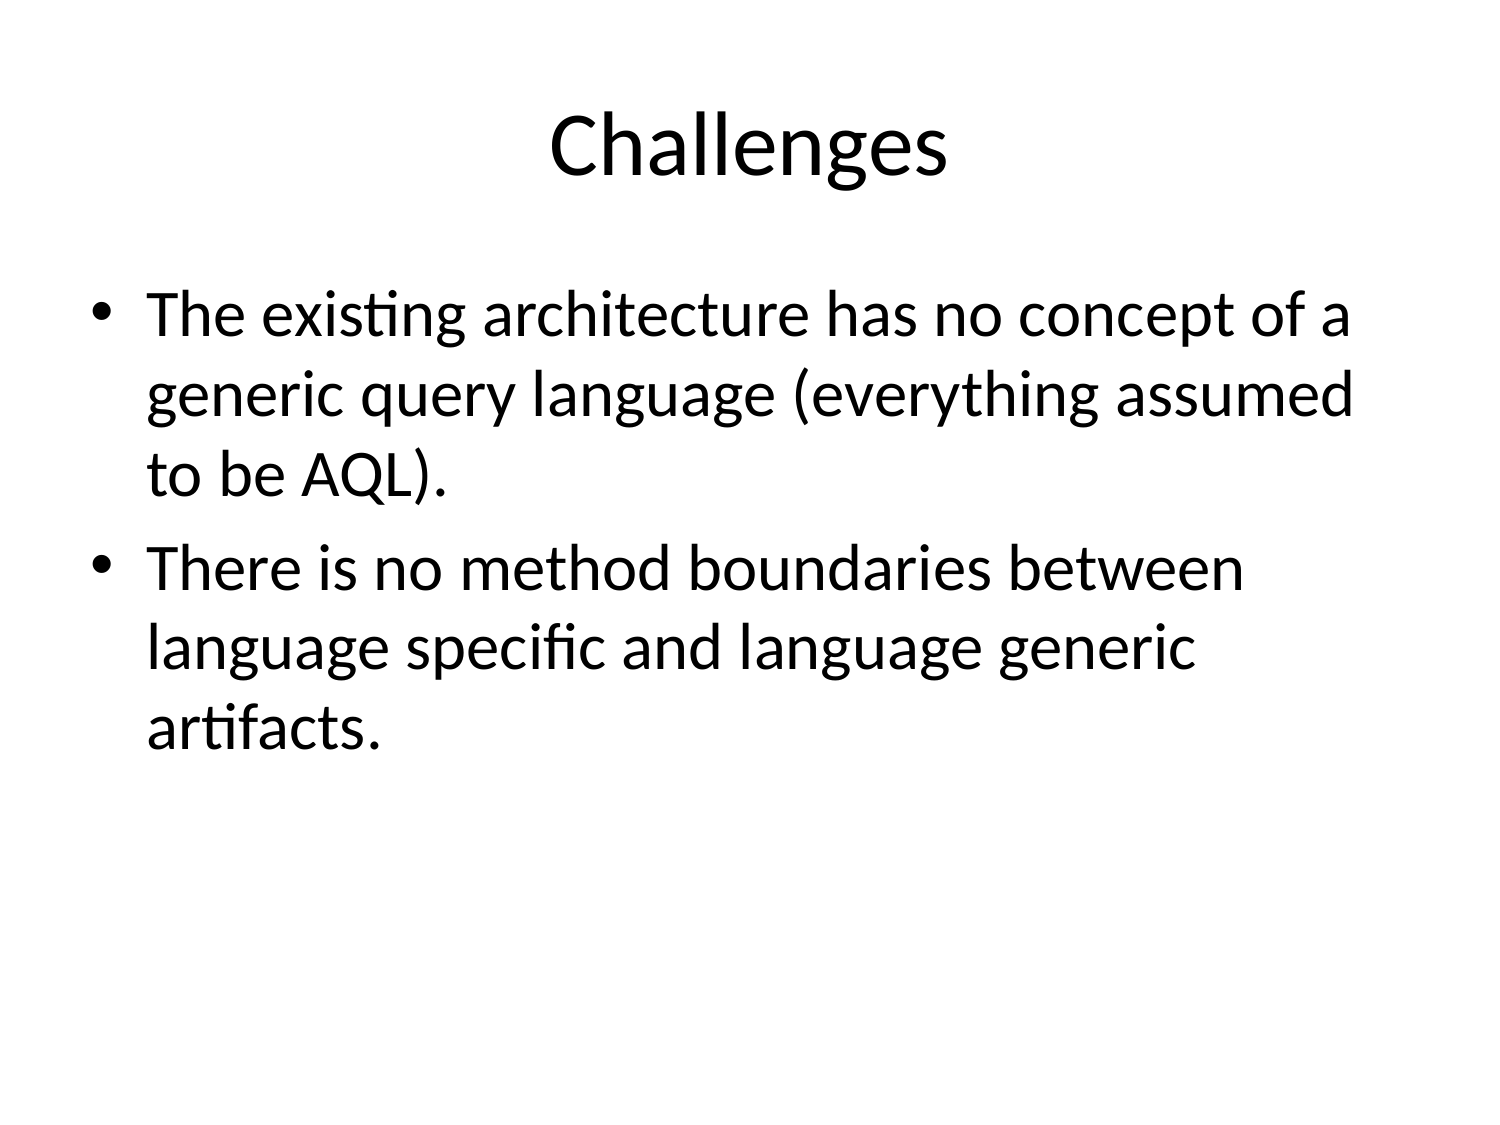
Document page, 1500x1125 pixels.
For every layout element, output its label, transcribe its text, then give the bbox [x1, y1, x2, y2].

list The existing architecture has no concept of a generic query language (everything assumed to be AQL). There is no method boundaries between language specific and language generic artifacts. [75, 262, 1425, 1005]
title Challenges [75, 45, 1425, 233]
